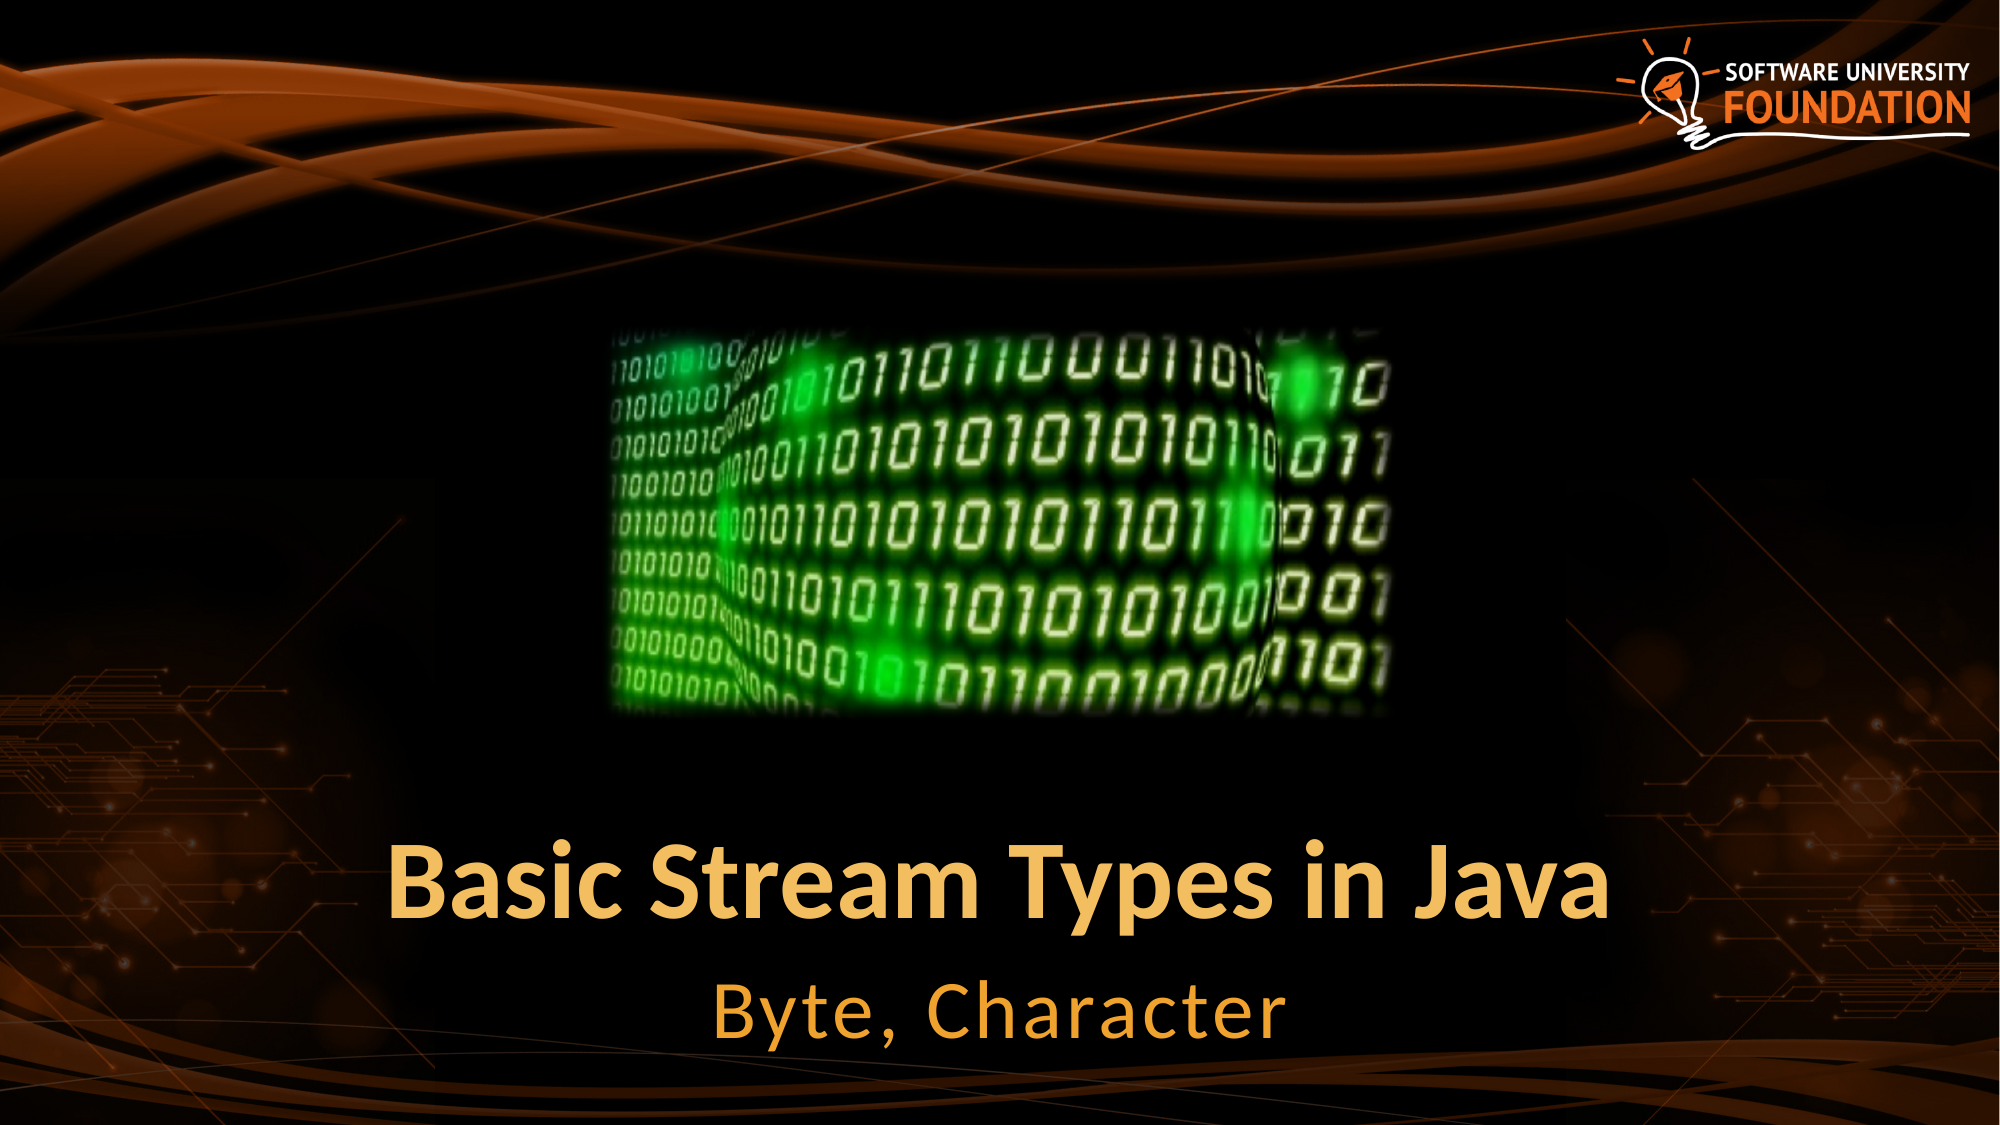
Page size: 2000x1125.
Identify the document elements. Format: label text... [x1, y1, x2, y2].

list Byte, Character [266, 944, 1733, 1062]
title Basic Stream Types in Java [266, 792, 1733, 944]
picture [0, 0, 2000, 1125]
